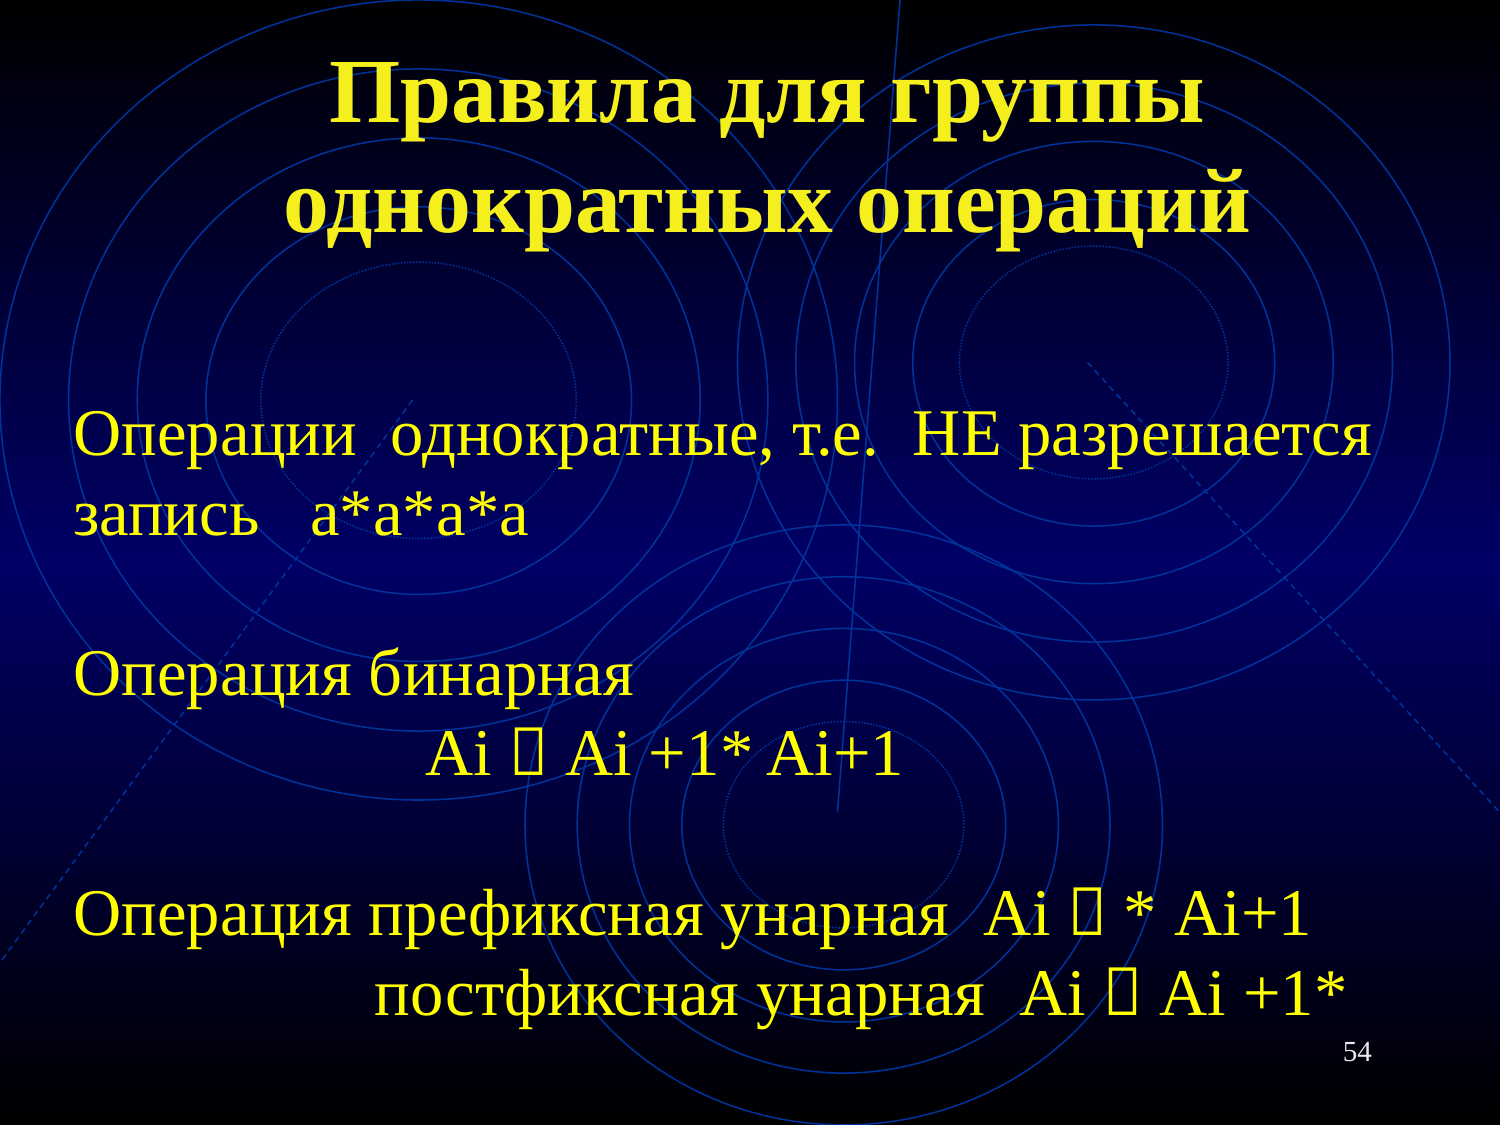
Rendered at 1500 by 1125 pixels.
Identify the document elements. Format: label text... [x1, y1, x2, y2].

slide_number 54 [1074, 1024, 1388, 1101]
text_box Операции однократные, т.е. НЕ разрешается запись а*а*а*а Операция бинарная Ai  Ai +1* Ai+1 Операция префиксная унарная Ai  * Ai+1 постфиксная унарная Ai  Ai +1* [58, 381, 1500, 1036]
title Правила для группы однократных операций [140, 34, 1395, 247]
